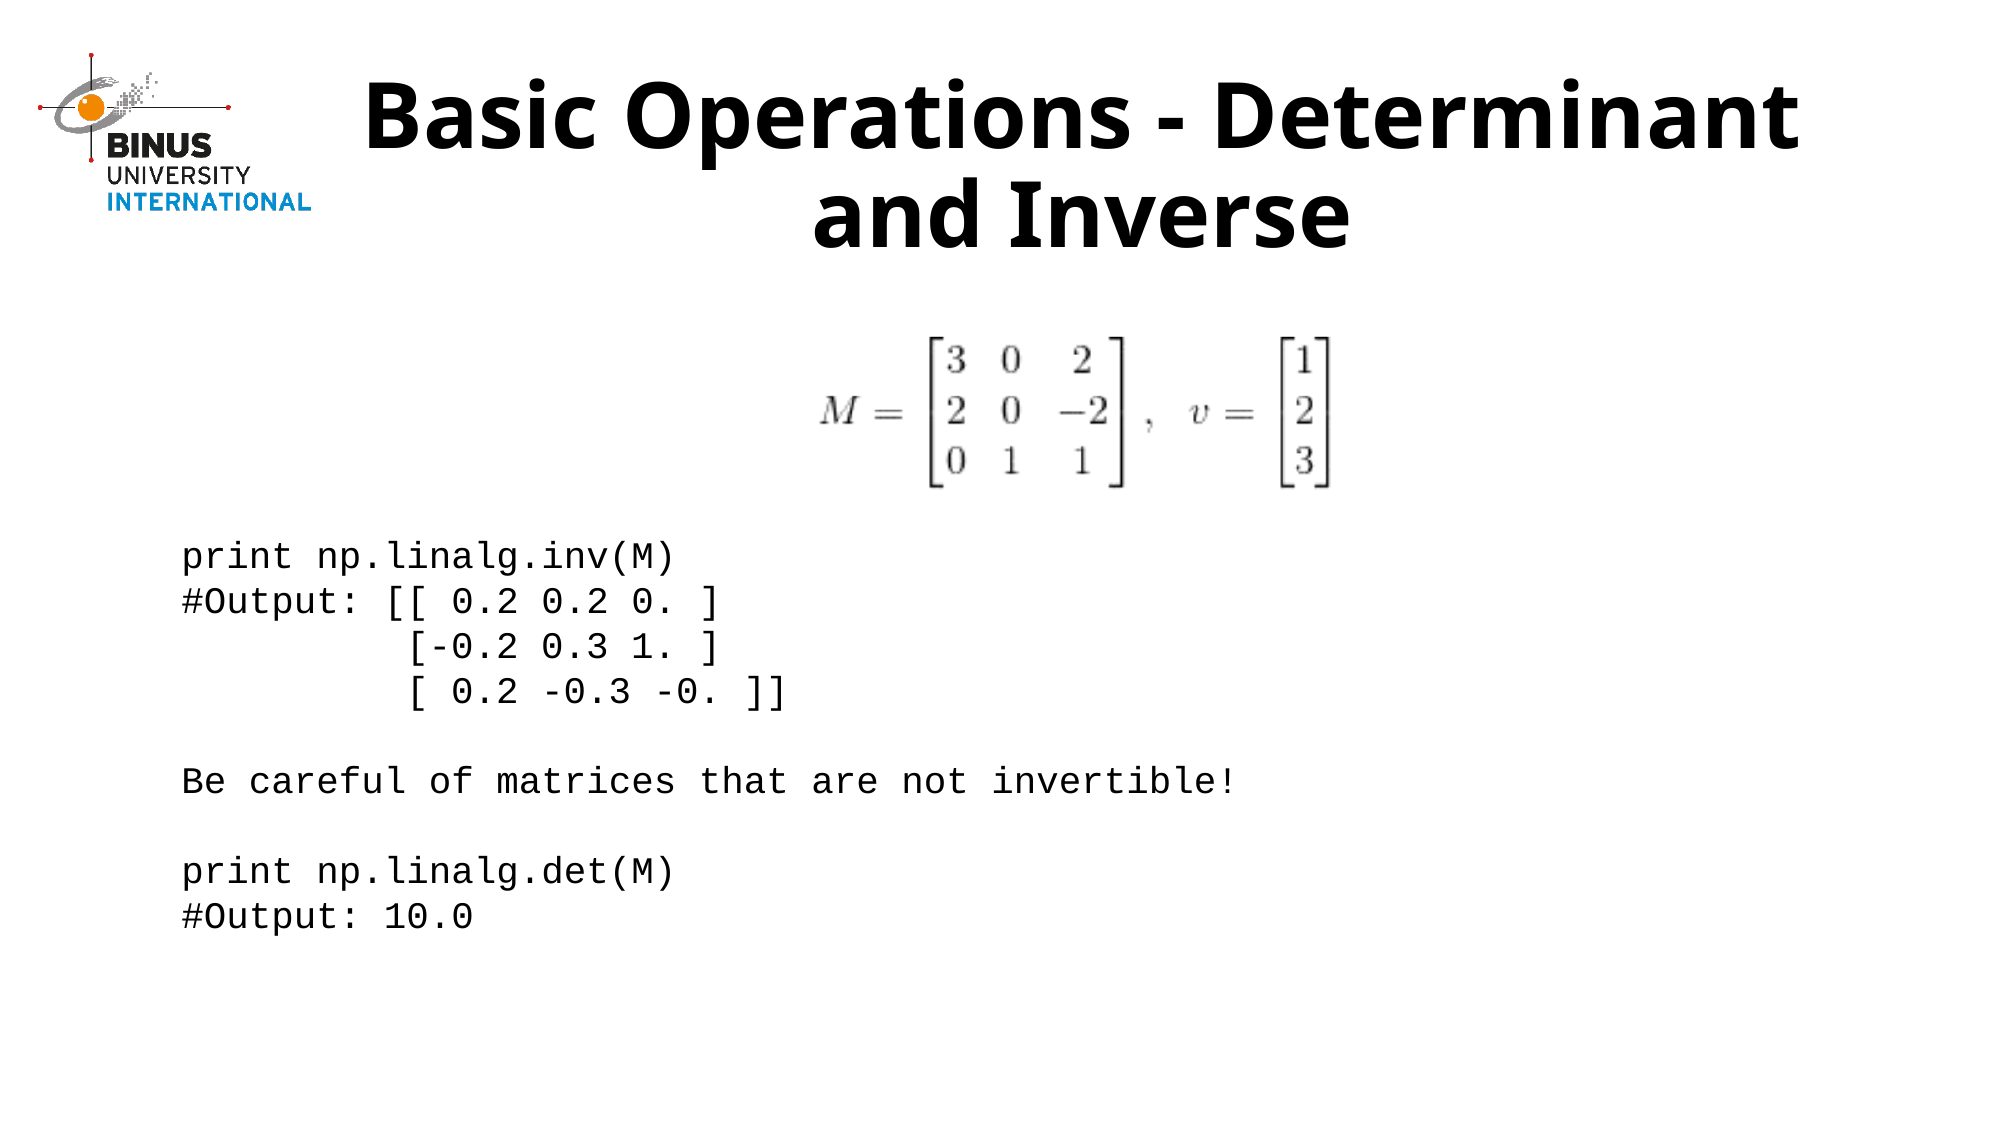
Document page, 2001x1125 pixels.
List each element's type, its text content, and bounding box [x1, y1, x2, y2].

picture [0, 0, 348, 269]
title Basic Operations - Determinant and Inverse [301, 59, 1863, 278]
text_box print np.linalg.inv(M) #Output: [[ 0.2 0.2 0. ] [-0.2 0.3 1. ] [ 0.2 -0.3 -0. ]] Be careful of matrices that are not invertible! print np.linalg.det(M) #Output: 10.0 [166, 523, 1496, 944]
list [795, 326, 1369, 524]
